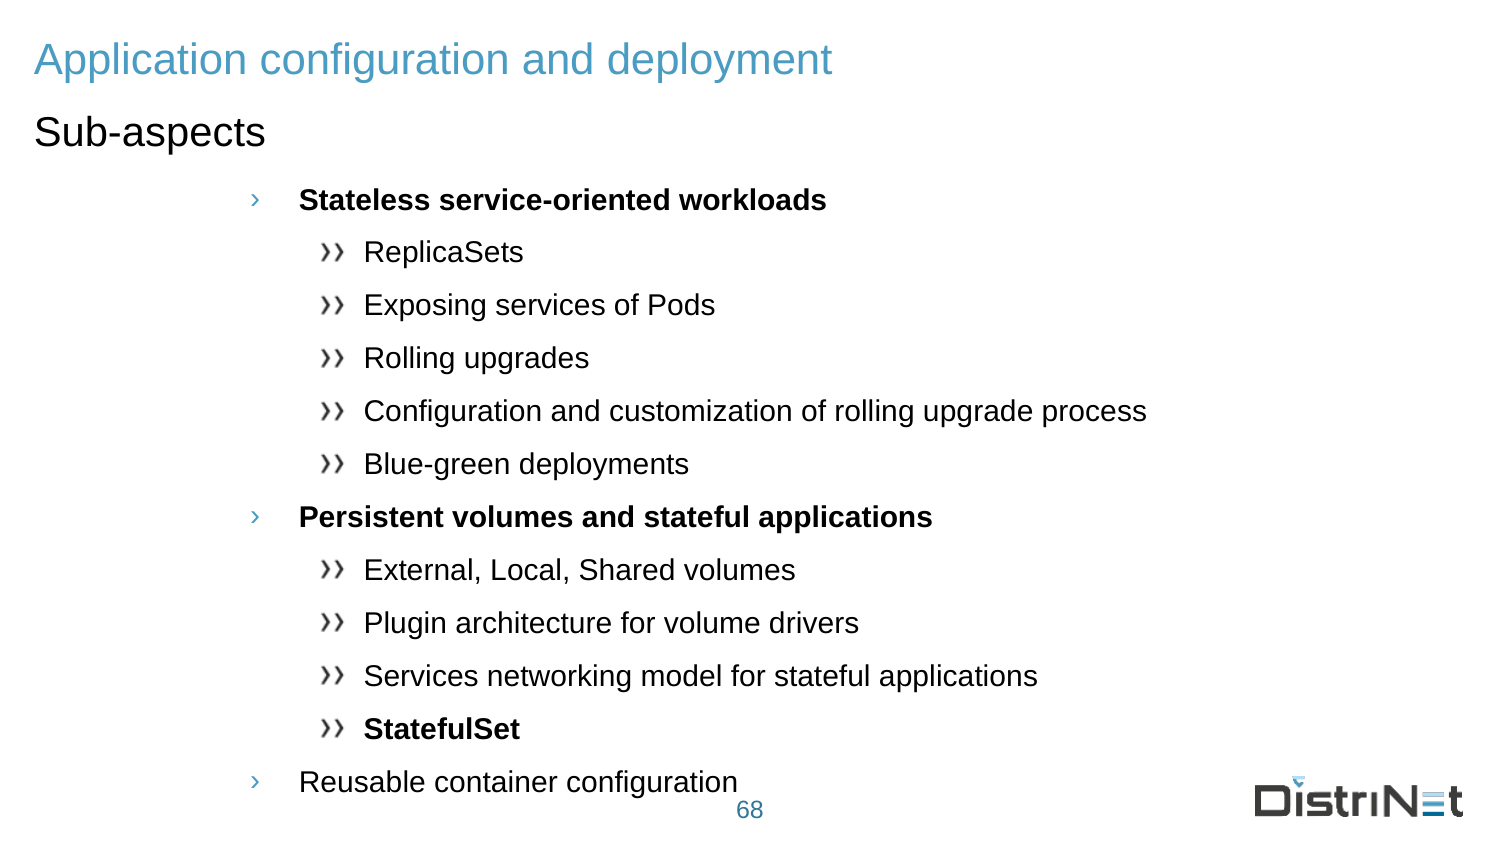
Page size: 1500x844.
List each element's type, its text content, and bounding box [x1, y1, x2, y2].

title Application configuration and deployment [25, 23, 1463, 110]
picture [314, 709, 354, 745]
slide_number 68 [727, 786, 773, 832]
picture [1255, 776, 1463, 817]
picture [314, 233, 354, 269]
picture [314, 550, 354, 586]
picture [314, 339, 354, 375]
picture [314, 656, 354, 692]
picture [314, 603, 354, 639]
picture [314, 444, 354, 481]
picture [314, 286, 354, 322]
text_box Sub-aspects [26, 77, 1463, 164]
list Stateless service-oriented workloads ReplicaSets Exposing services of Pods Rolling upgrades Configuration and customization of rolling upgrade process Blue-green deployments Persistent volumes and stateful applications External, Local, Shared volumes Plugin architecture for volume drivers Services networking model for stateful applications StatefulSet Reusable container configuration [242, 164, 1247, 808]
picture [314, 392, 354, 428]
